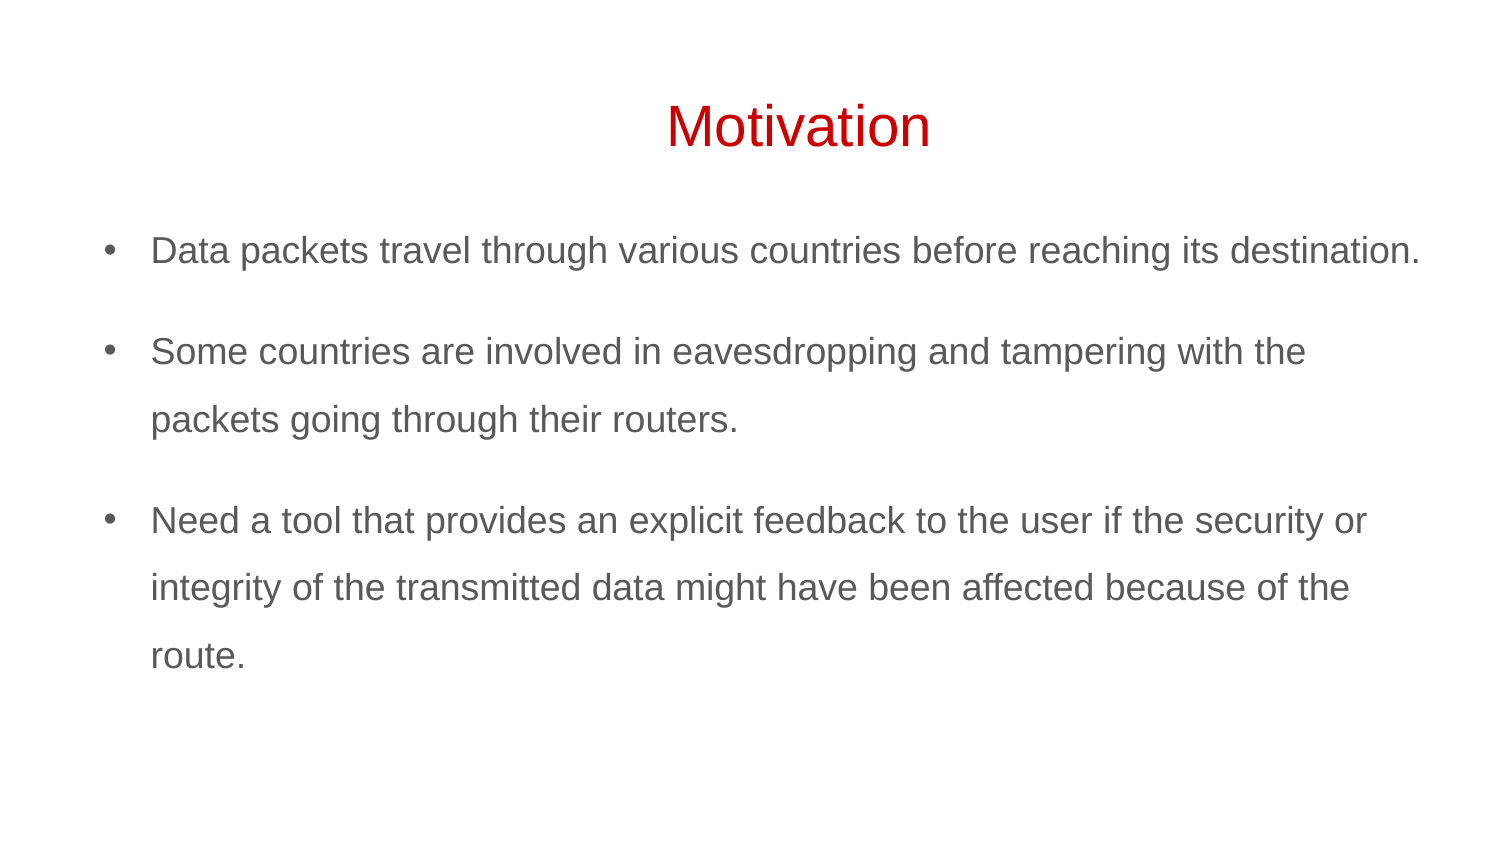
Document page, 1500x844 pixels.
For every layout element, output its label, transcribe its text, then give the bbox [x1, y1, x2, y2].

list Data packets travel through various countries before reaching its destination. Some countries are involved in eavesdropping and tampering with the packets going through their routers. Need a tool that provides an explicit feedback to the user if the security or integrity of the transmitted data might have been affected because of the route. [51, 189, 1449, 750]
title Motivation [51, 72, 1449, 167]
